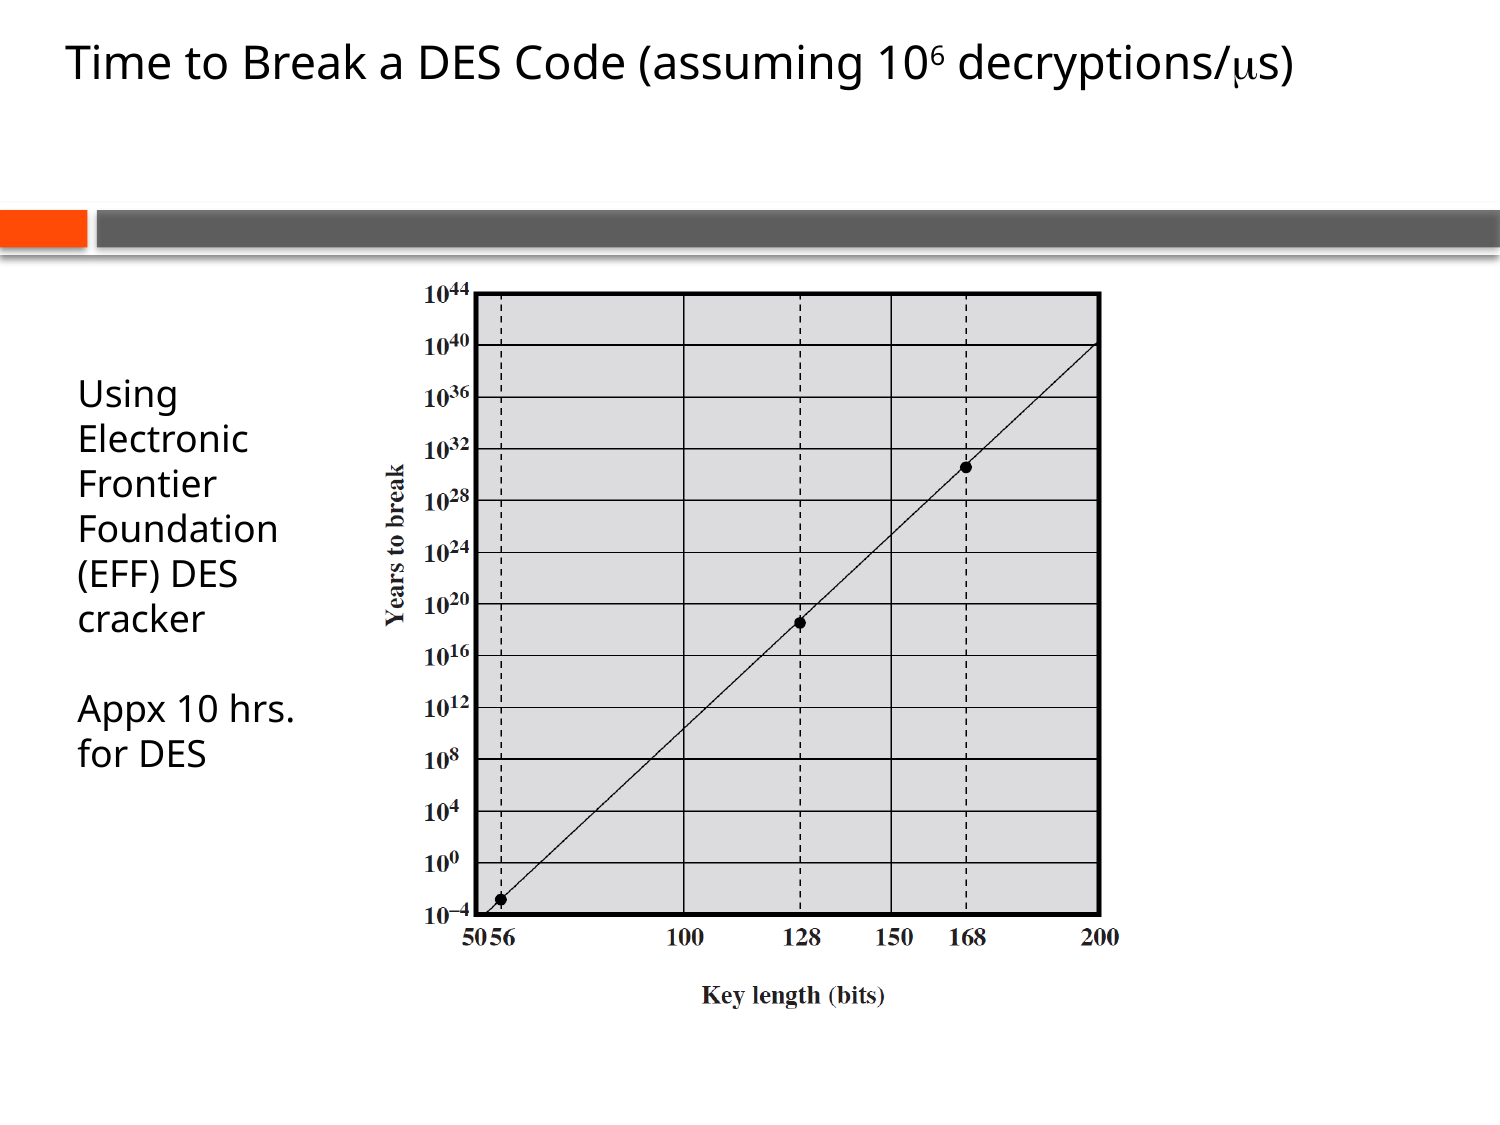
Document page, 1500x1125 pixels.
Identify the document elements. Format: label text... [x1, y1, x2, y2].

title Time to Break a DES Code (assuming 106 decryptions/s) [50, 24, 1438, 130]
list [380, 278, 1123, 1010]
text_box Using Electronic Frontier Foundation (EFF) DES cracker Appx 10 hrs. for DES [62, 362, 338, 783]
